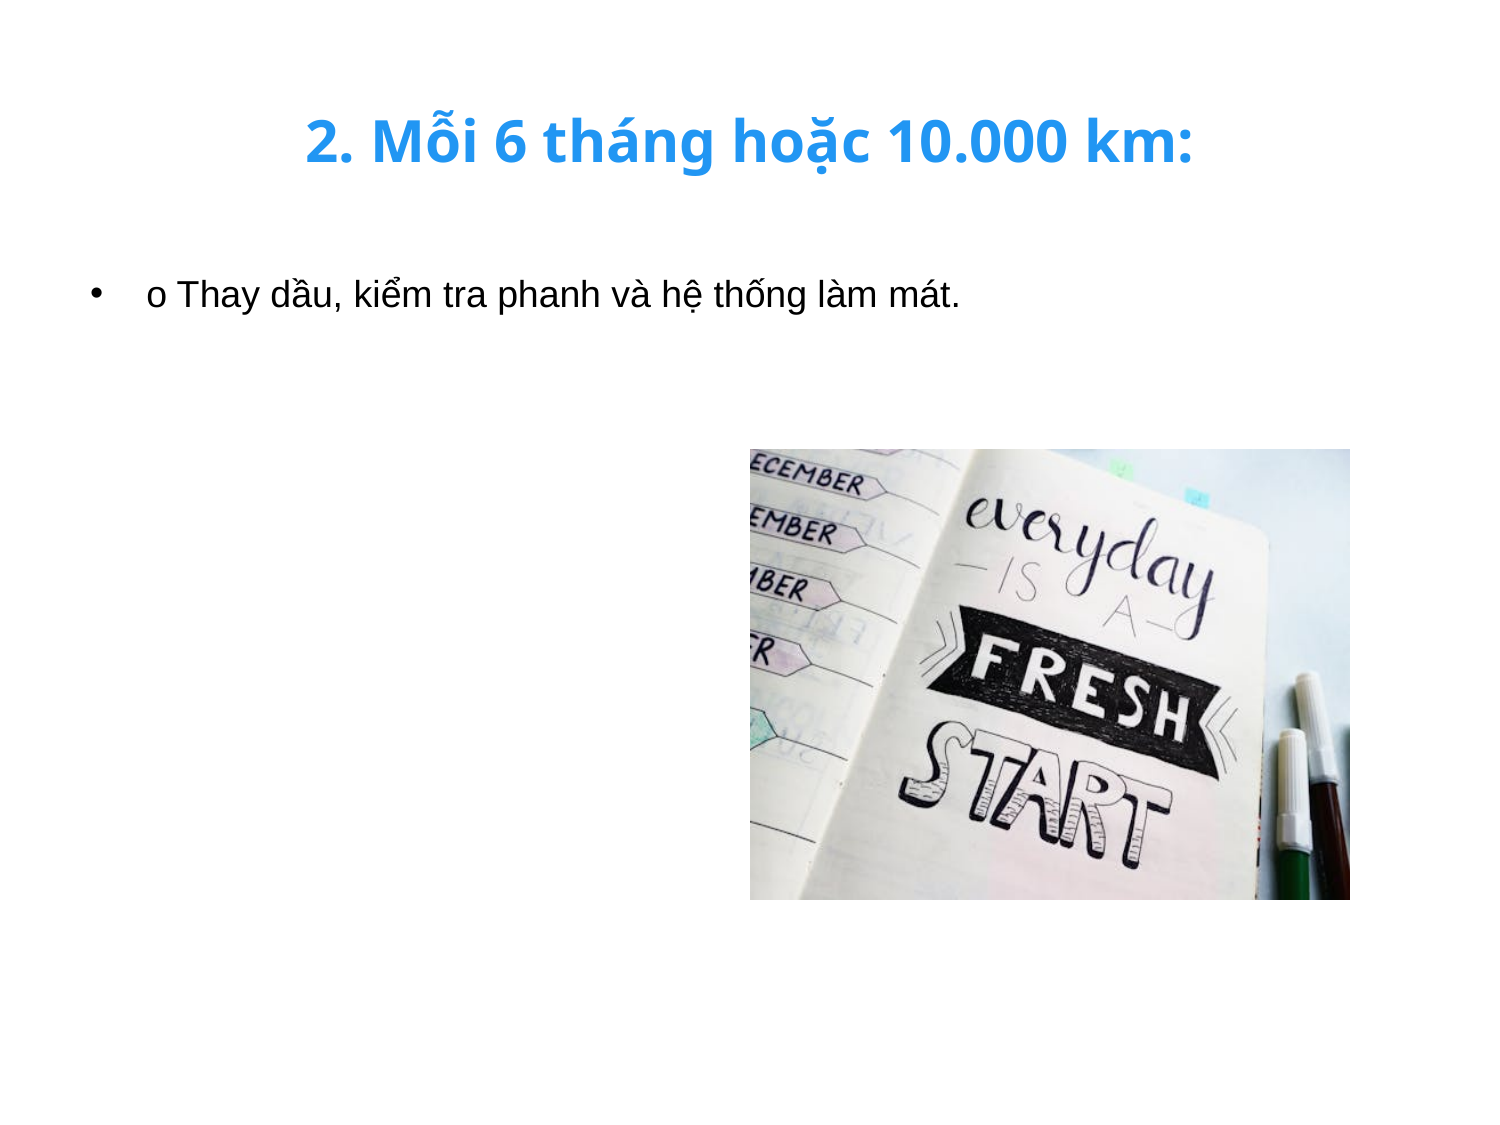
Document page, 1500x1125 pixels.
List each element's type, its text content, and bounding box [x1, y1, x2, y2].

title 2. Mỗi 6 tháng hoặc 10.000 km: [75, 45, 1425, 233]
list o Thay dầu, kiểm tra phanh và hệ thống làm mát. [75, 262, 1425, 1005]
picture [749, 449, 1351, 901]
